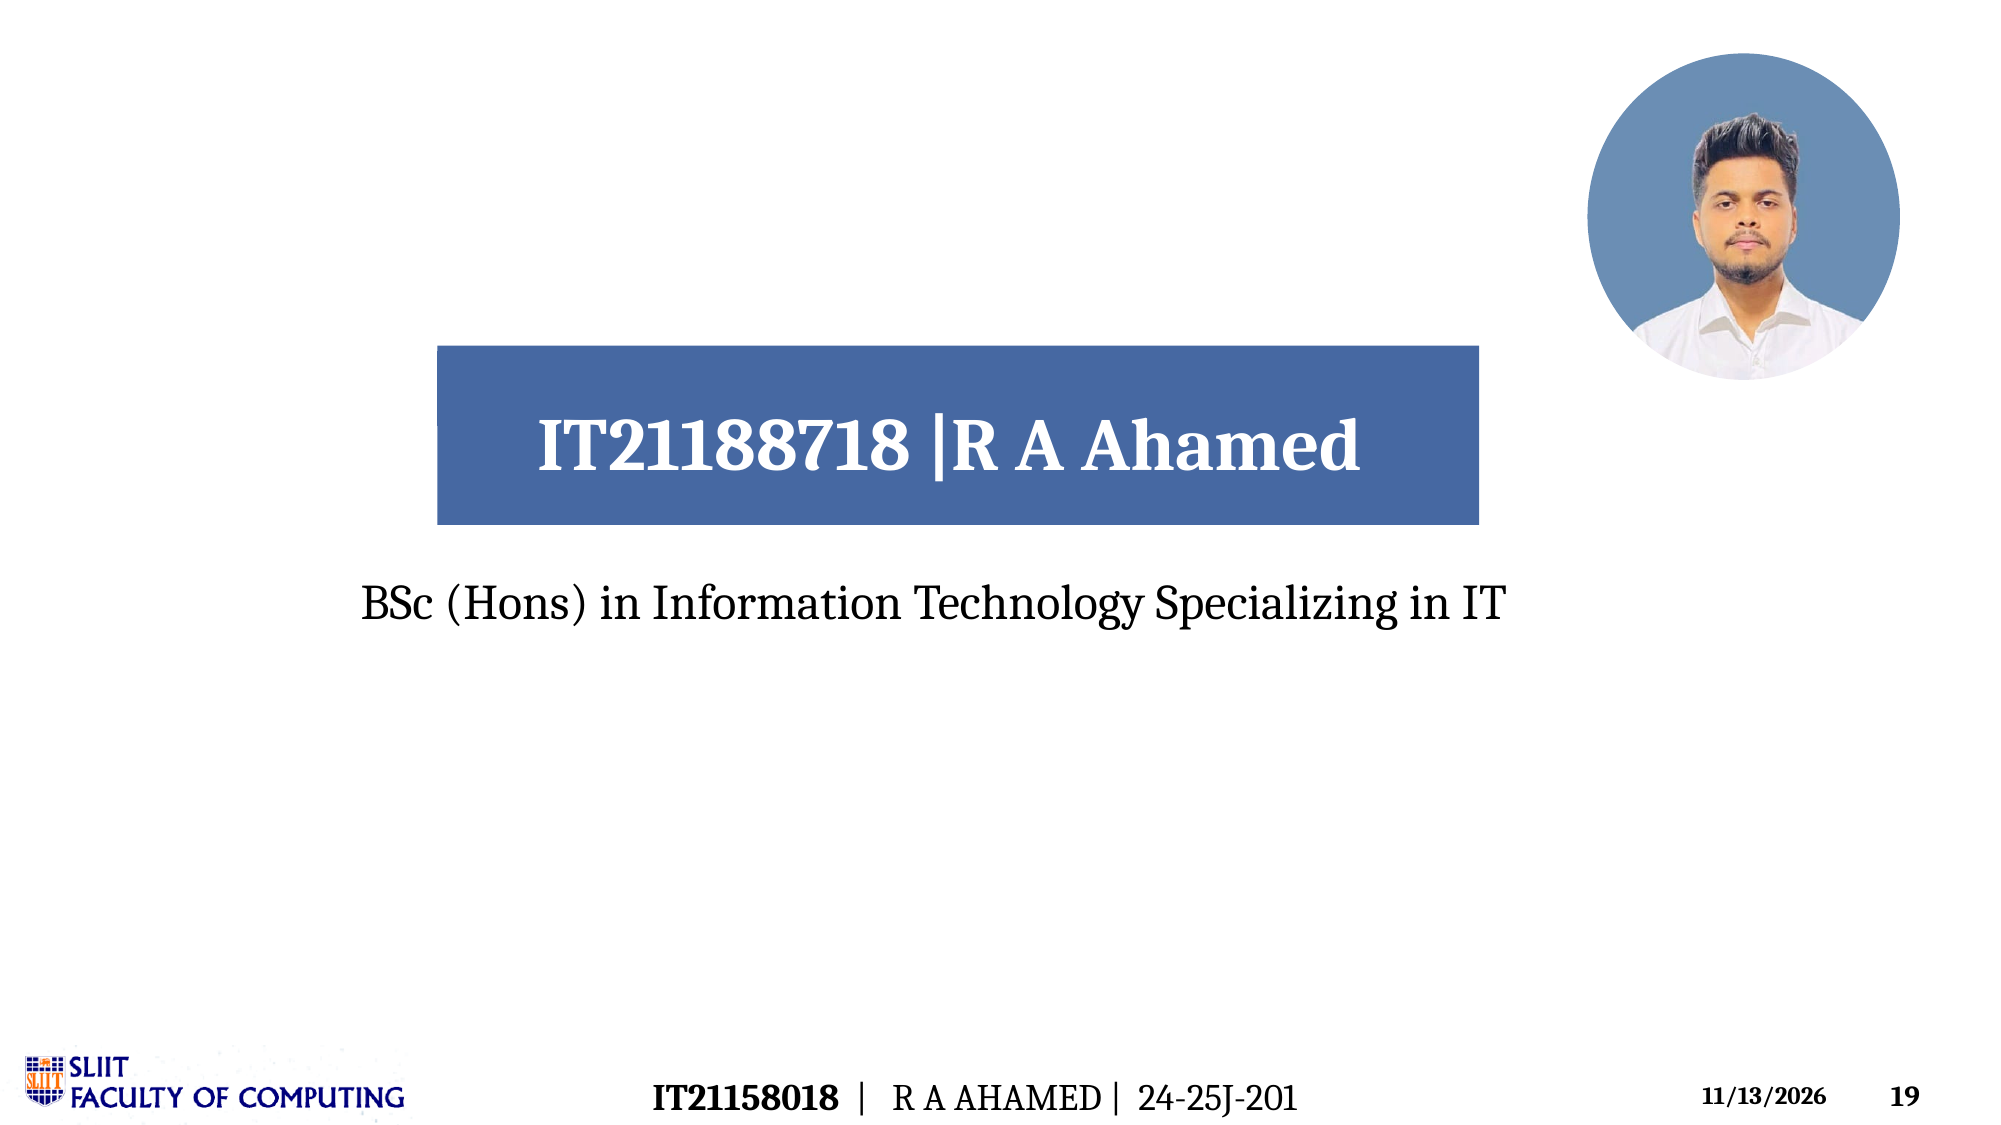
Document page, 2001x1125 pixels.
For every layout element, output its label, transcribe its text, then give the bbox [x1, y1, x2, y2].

picture [0, 1045, 413, 1125]
text_box IT21158018 | R A AHAMED | 24-25J-201 [635, 1063, 1758, 1125]
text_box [437, 345, 1480, 526]
picture [1587, 53, 1901, 381]
text_box BSc (Hons) in Information Technology Specializing in IT [345, 561, 1613, 637]
